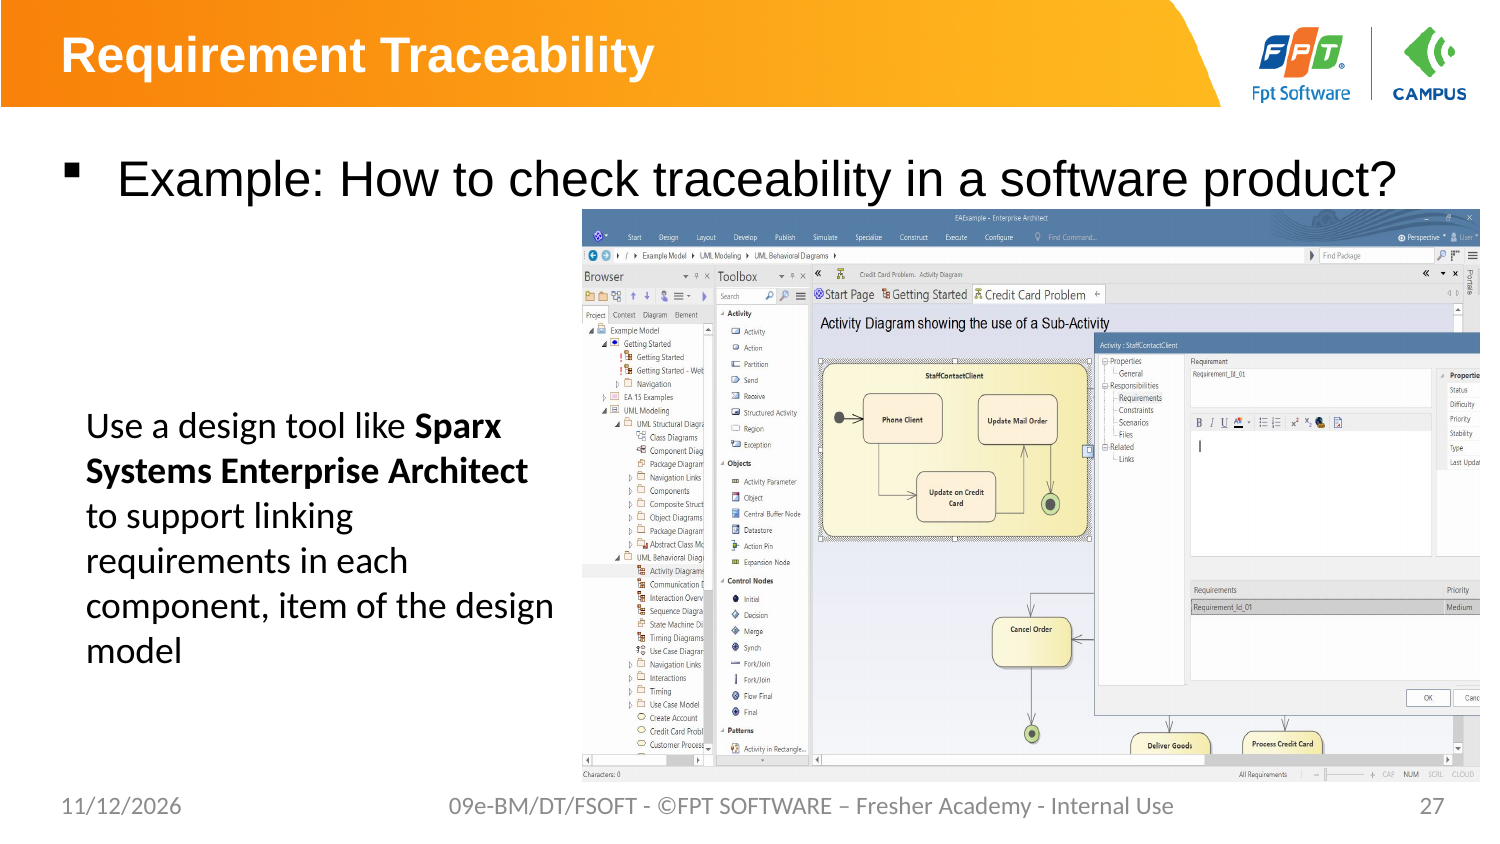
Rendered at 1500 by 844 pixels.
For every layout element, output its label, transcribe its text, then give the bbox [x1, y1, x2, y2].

picture [1, 0, 1499, 844]
slide_number 27 [1350, 790, 1461, 827]
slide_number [45, 782, 270, 827]
text_box Use a design tool like Sparx Systems Enterprise Architect to support linking requirements in each component, item of the design model [71, 393, 577, 679]
list Example: How to check traceability in a software product? [45, 139, 1461, 219]
footer 09e-BM/DT/FSOFT - ©FPT SOFTWARE – Fresher Academy - Internal Use [289, 782, 1335, 827]
title Requirement Traceability [45, 0, 1176, 106]
